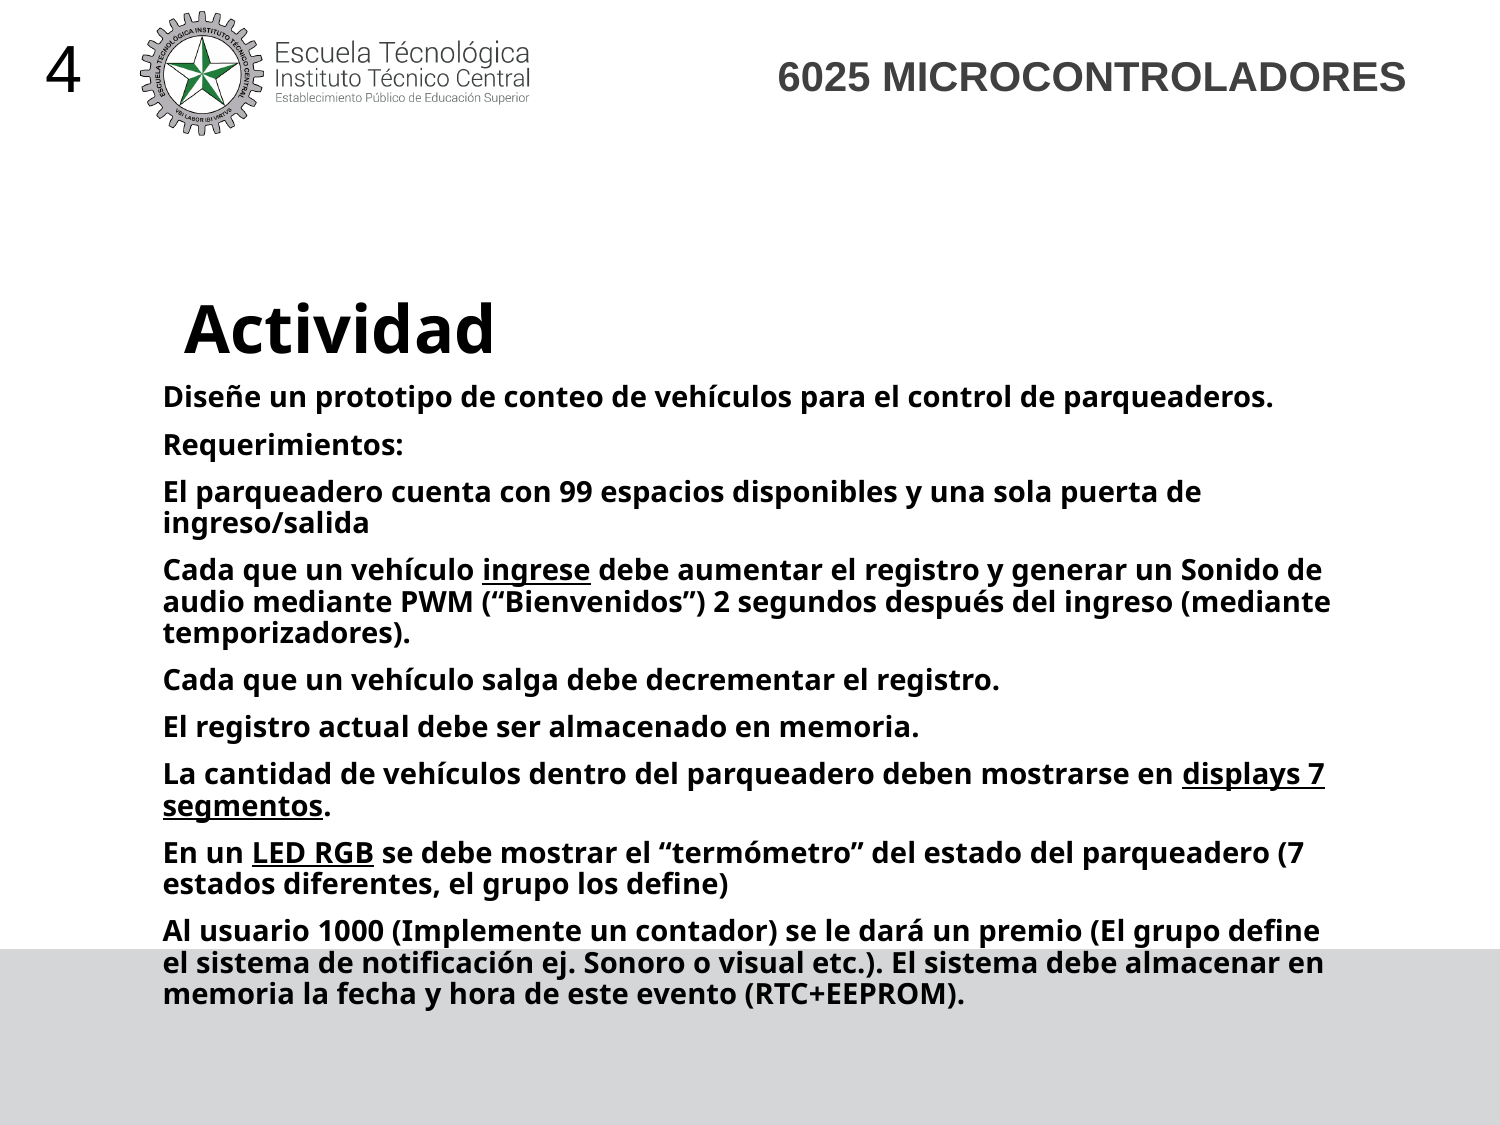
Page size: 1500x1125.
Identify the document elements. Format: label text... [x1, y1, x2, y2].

picture [130, 7, 538, 138]
list Diseñe un prototipo de conteo de vehículos para el control de parqueaderos. Requerimientos: El parqueadero cuenta con 99 espacios disponibles y una sola puerta de ingreso/salida Cada que un vehículo ingrese debe aumentar el registro y generar un Sonido de audio mediante PWM (“Bienvenidos”) 2 segundos después del ingreso (mediante temporizadores). Cada que un vehículo salga debe decrementar el registro. El registro actual debe ser almacenado en memoria. La cantidad de vehículos dentro del parqueadero deben mostrarse en displays 7 segmentos. En un LED RGB se debe mostrar el “termómetro” del estado del parqueadero (7 estados diferentes, el grupo los define) Al usuario 1000 (Implemente un contador) se le dará un premio (El grupo define el sistema de notificación ej. Sonoro o visual etc.). El sistema debe almacenar en memoria la fecha y hora de este evento (RTC+EEPROM). [147, 375, 1367, 639]
text_box 4 [0, 0, 128, 114]
title Actividad [169, 184, 1152, 375]
text_box 6025 MICROCONTROLADORES [538, 42, 1422, 125]
